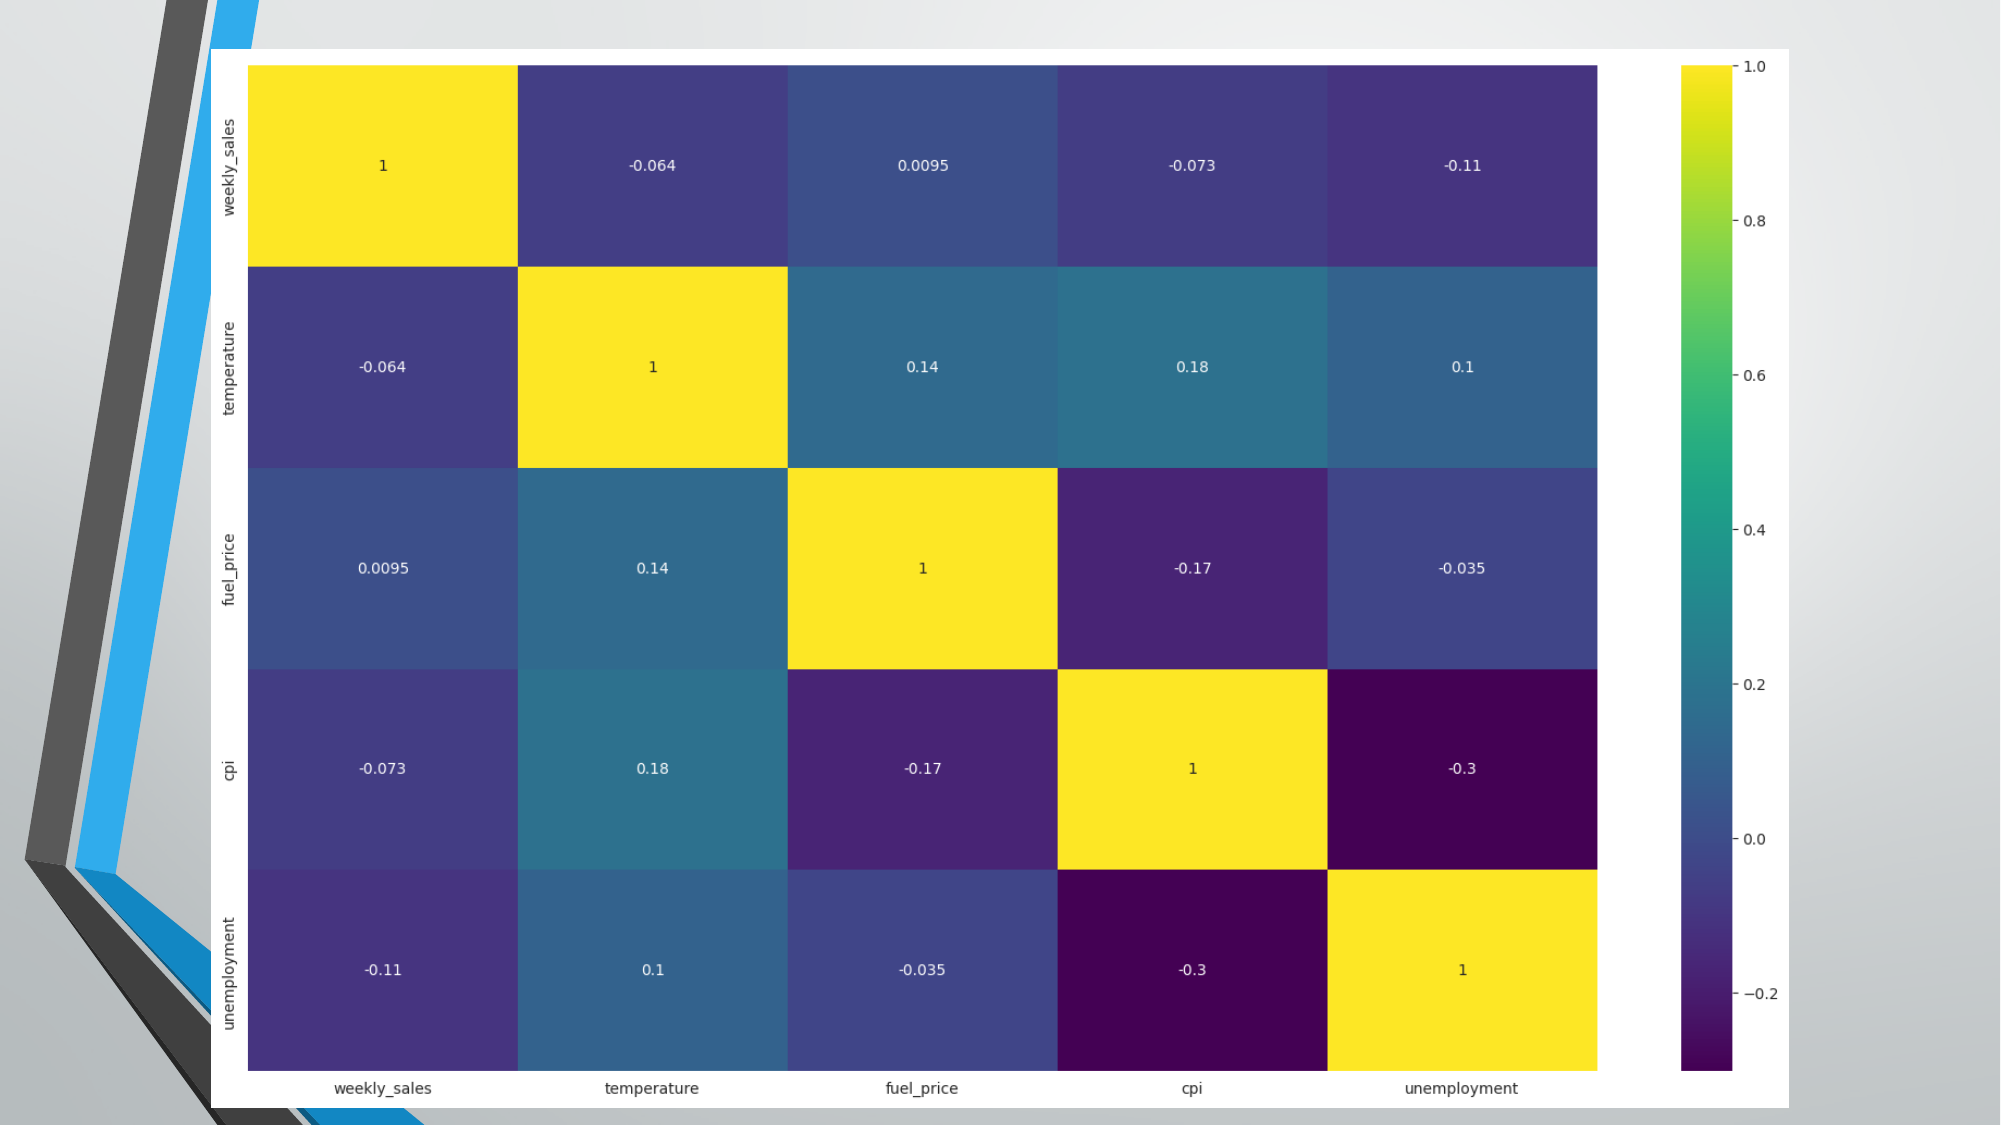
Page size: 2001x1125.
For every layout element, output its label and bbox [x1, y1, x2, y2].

list [211, 49, 1789, 1109]
